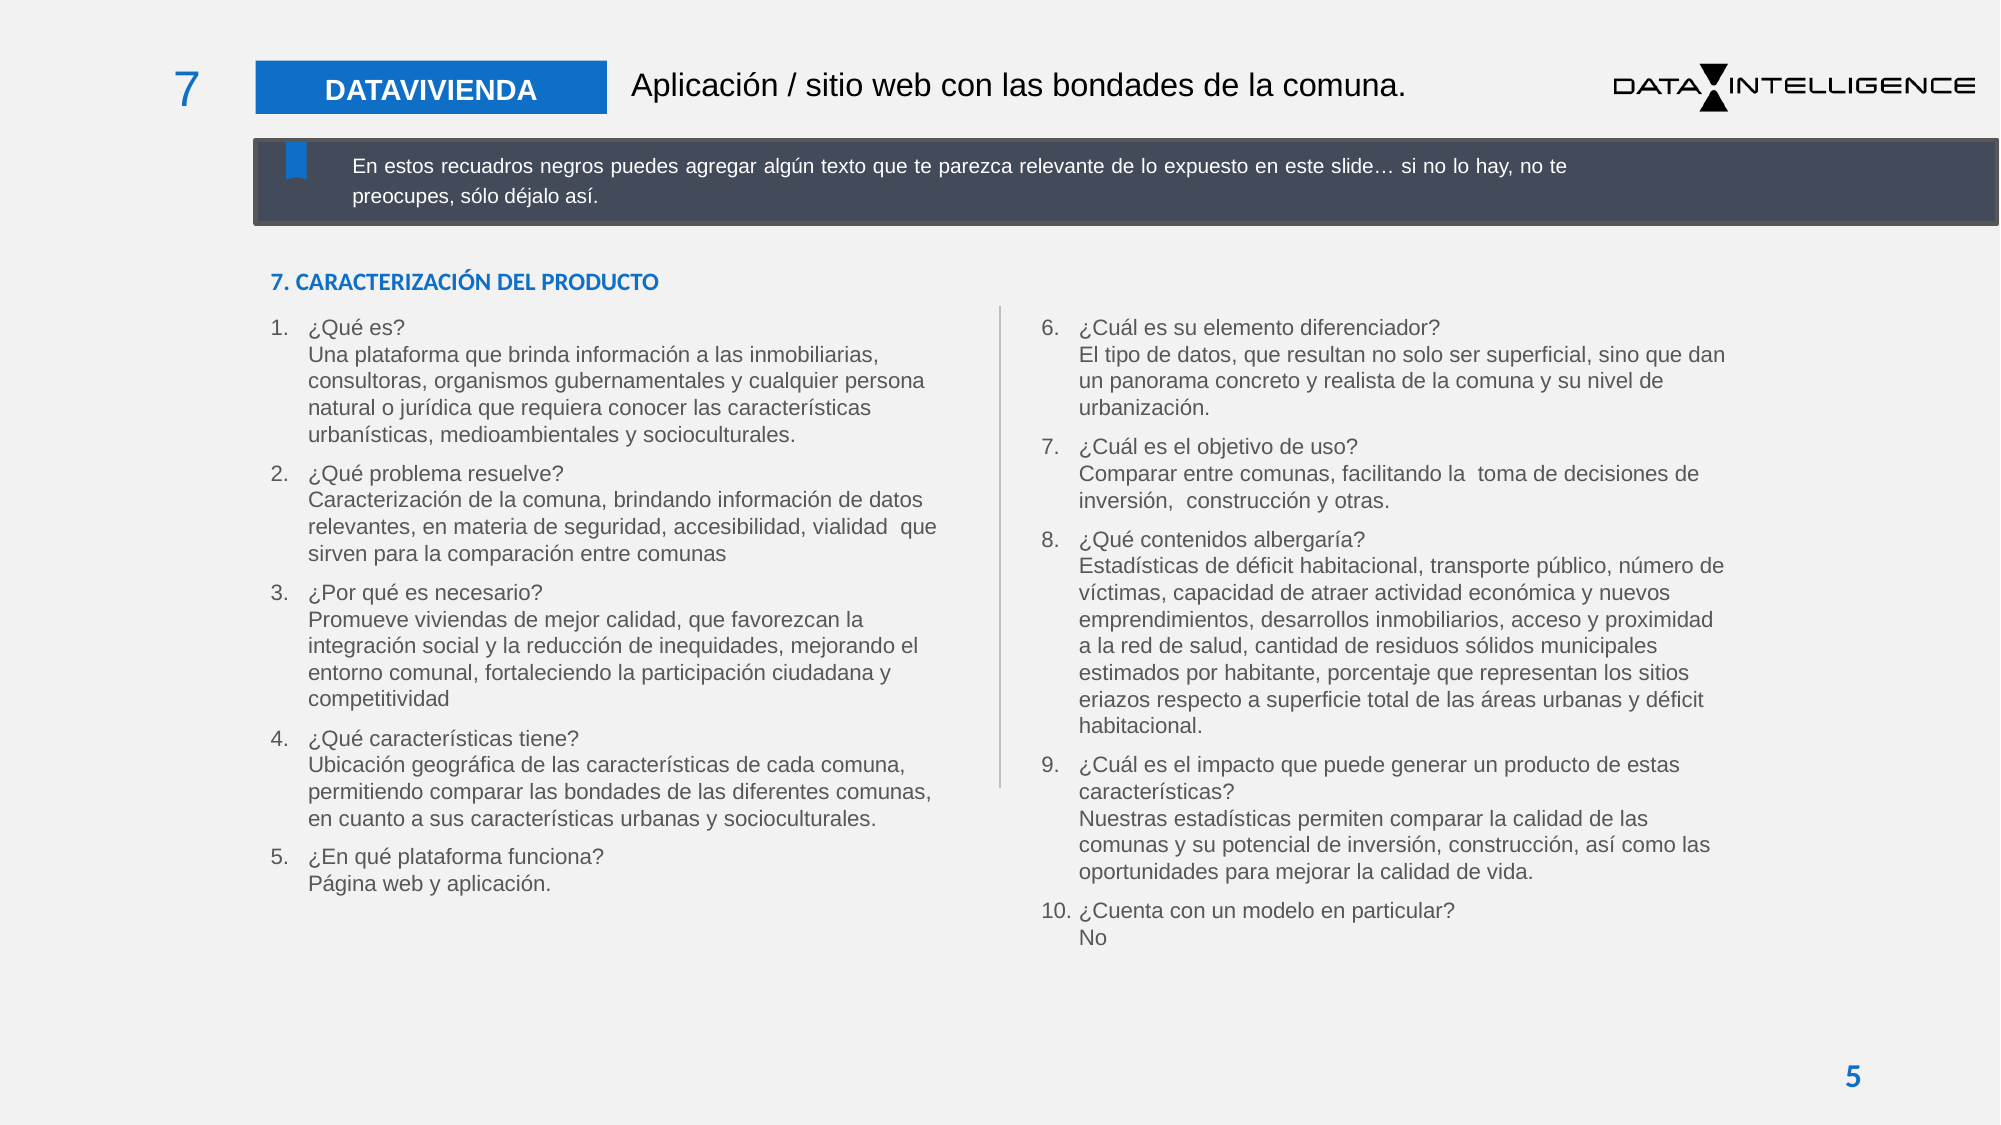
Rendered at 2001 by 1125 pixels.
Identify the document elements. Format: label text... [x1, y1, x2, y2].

text_box En estos recuadros negros puedes agregar algún texto que te parezca relevante de lo expuesto en este slide… si no lo hay, no te preocupes, sólo déjalo así. [337, 140, 1583, 224]
picture [1590, 42, 1999, 131]
text_box ¿Cuál es su elemento diferenciador? El tipo de datos, que resultan no solo ser superficial, sino que dan un panorama concreto y realista de la comuna y su nivel de urbanización. ¿Cuál es el objetivo de uso? Comparar entre comunas, facilitando la toma de decisiones de inversión, construcción y otras. ¿Qué contenidos albergaría? Estadísticas de déficit habitacional, transporte público, número de víctimas, capacidad de atraer actividad económica y nuevos emprendimientos, desarrollos inmobiliarios, acceso y proximidad a la red de salud, cantidad de residuos sólidos municipales estimados por habitante, porcentaje que representan los sitios eriazos respecto a superficie total de las áreas urbanas y déficit habitacional. ¿Cuál es el impacto que puede generar un producto de estas características? Nuestras estadísticas permiten comparar la calidad de las comunas y su potencial de inversión, construcción, así como las oportunidades para mejorar la calidad de vida. ¿Cuenta con un modelo en particular? No [1026, 306, 1748, 958]
text_box Aplicación / sitio web con las bondades de la comuna. [607, 41, 1591, 125]
text_box [255, 139, 1998, 224]
text_box 7. CARACTERIZACIÓN DEL PRODUCTO [255, 257, 968, 303]
text_box 7 [117, 48, 217, 124]
text_box [286, 142, 307, 180]
text_box ¿Qué es? Una plataforma que brinda información a las inmobiliarias, consultoras, organismos gubernamentales y cualquier persona natural o jurídica que requiera conocer las características urbanísticas, medioambientales y socioculturales. ¿Qué problema resuelve? Caracterización de la comuna, brindando información de datos relevantes, en materia de seguridad, accesibilidad, vialidad que sirven para la comparación entre comunas ¿Por qué es necesario? Promueve viviendas de mejor calidad, que favorezcan la integración social y la reducción de inequidades, mejorando el entorno comunal, fortaleciendo la participación ciudadana y competitividad ¿Qué características tiene? Ubicación geográfica de las características de cada comuna, permitiendo comparar las bondades de las diferentes comunas, en cuanto a sus características urbanas y socioculturales. ¿En qué plataforma funciona? Página web y aplicación. [255, 305, 977, 943]
text_box DATAVIVIENDA [255, 60, 607, 114]
text_box 5 [1807, 1050, 1899, 1100]
